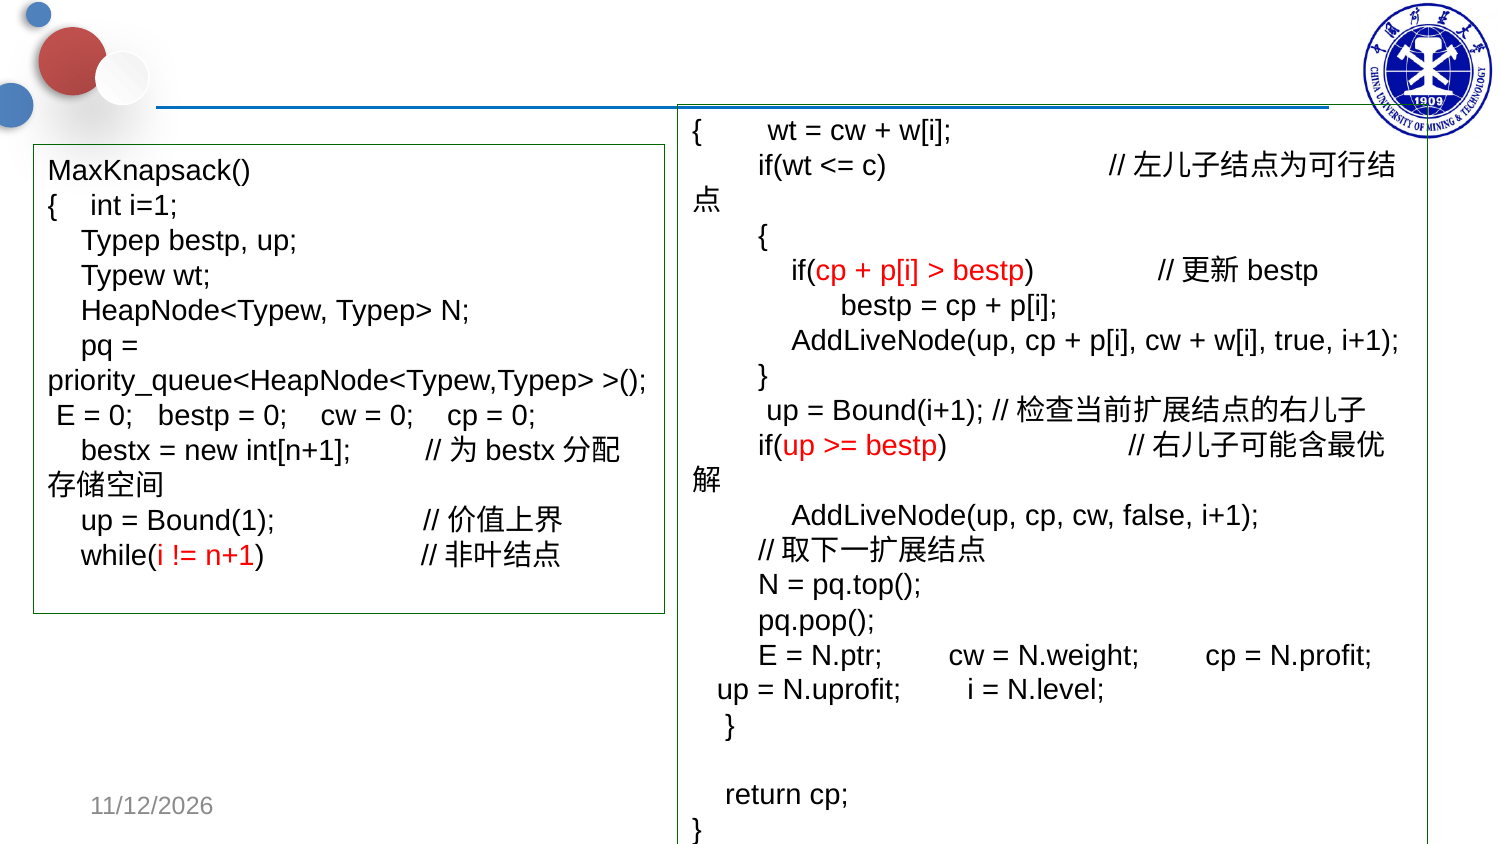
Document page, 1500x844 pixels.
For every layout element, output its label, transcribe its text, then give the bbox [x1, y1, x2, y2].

text_box { wt = cw + w[i]; if(wt <= c) //左儿子结点为可行结点 { if(cp + p[i] > bestp) //更新bestp bestp = cp + p[i]; AddLiveNode(up, cp + p[i], cw + w[i], true, i+1); } up = Bound(i+1); //检查当前扩展结点的右儿子 if(up >= bestp) //右儿子可能含最优解 AddLiveNode(up, cp, cw, false, i+1); //取下一扩展结点 N = pq.top(); pq.pop(); E = N.ptr; cw = N.weight; cp = N.profit; up = N.uprofit; i = N.level; } return cp; } [677, 104, 1428, 844]
picture [1355, 0, 1500, 141]
text_box MaxKnapsack() { int i=1; Typep bestp, up; Typew wt; HeapNode<Typew, Typep> N; pq = priority_queue<HeapNode<Typew,Typep> >(); E = 0; bestp = 0; cw = 0; cp = 0; bestx = new int[n+1]; //为bestx分配存储空间 up = Bound(1); //价值上界 while(i != n+1) //非叶结点 [33, 144, 665, 614]
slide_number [75, 782, 425, 828]
